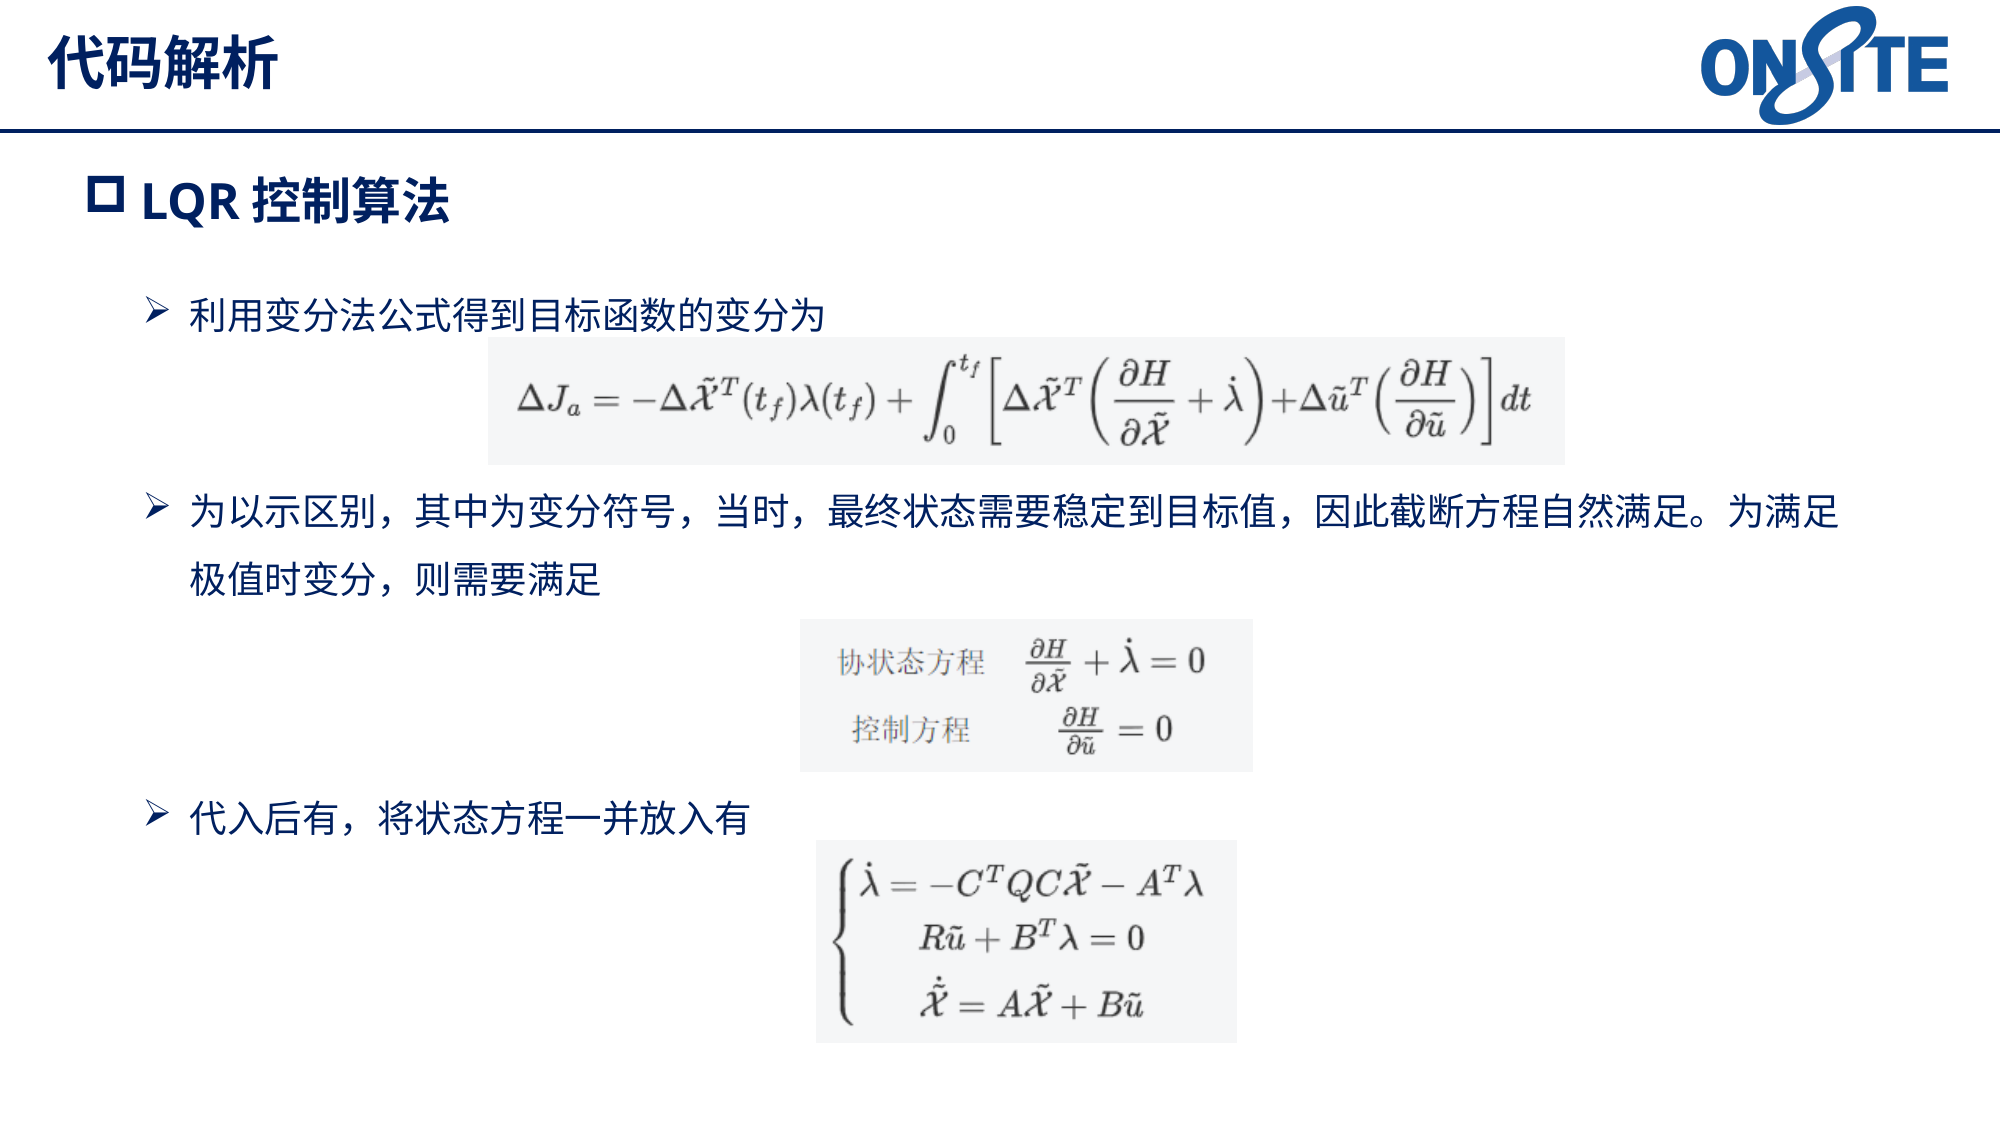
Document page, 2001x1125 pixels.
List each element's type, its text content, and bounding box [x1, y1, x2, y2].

title LQR控制算法 [68, 162, 1335, 245]
picture [816, 840, 1237, 1043]
picture [1701, 6, 1948, 125]
picture [800, 619, 1253, 772]
text_box 利用变分法公式得到目标函数的变分为 [128, 262, 1863, 344]
text_box 代入后有，将状态方程一并放入有 [128, 765, 1863, 847]
text_box 代码解析 [32, 25, 1463, 107]
picture [488, 337, 1565, 465]
